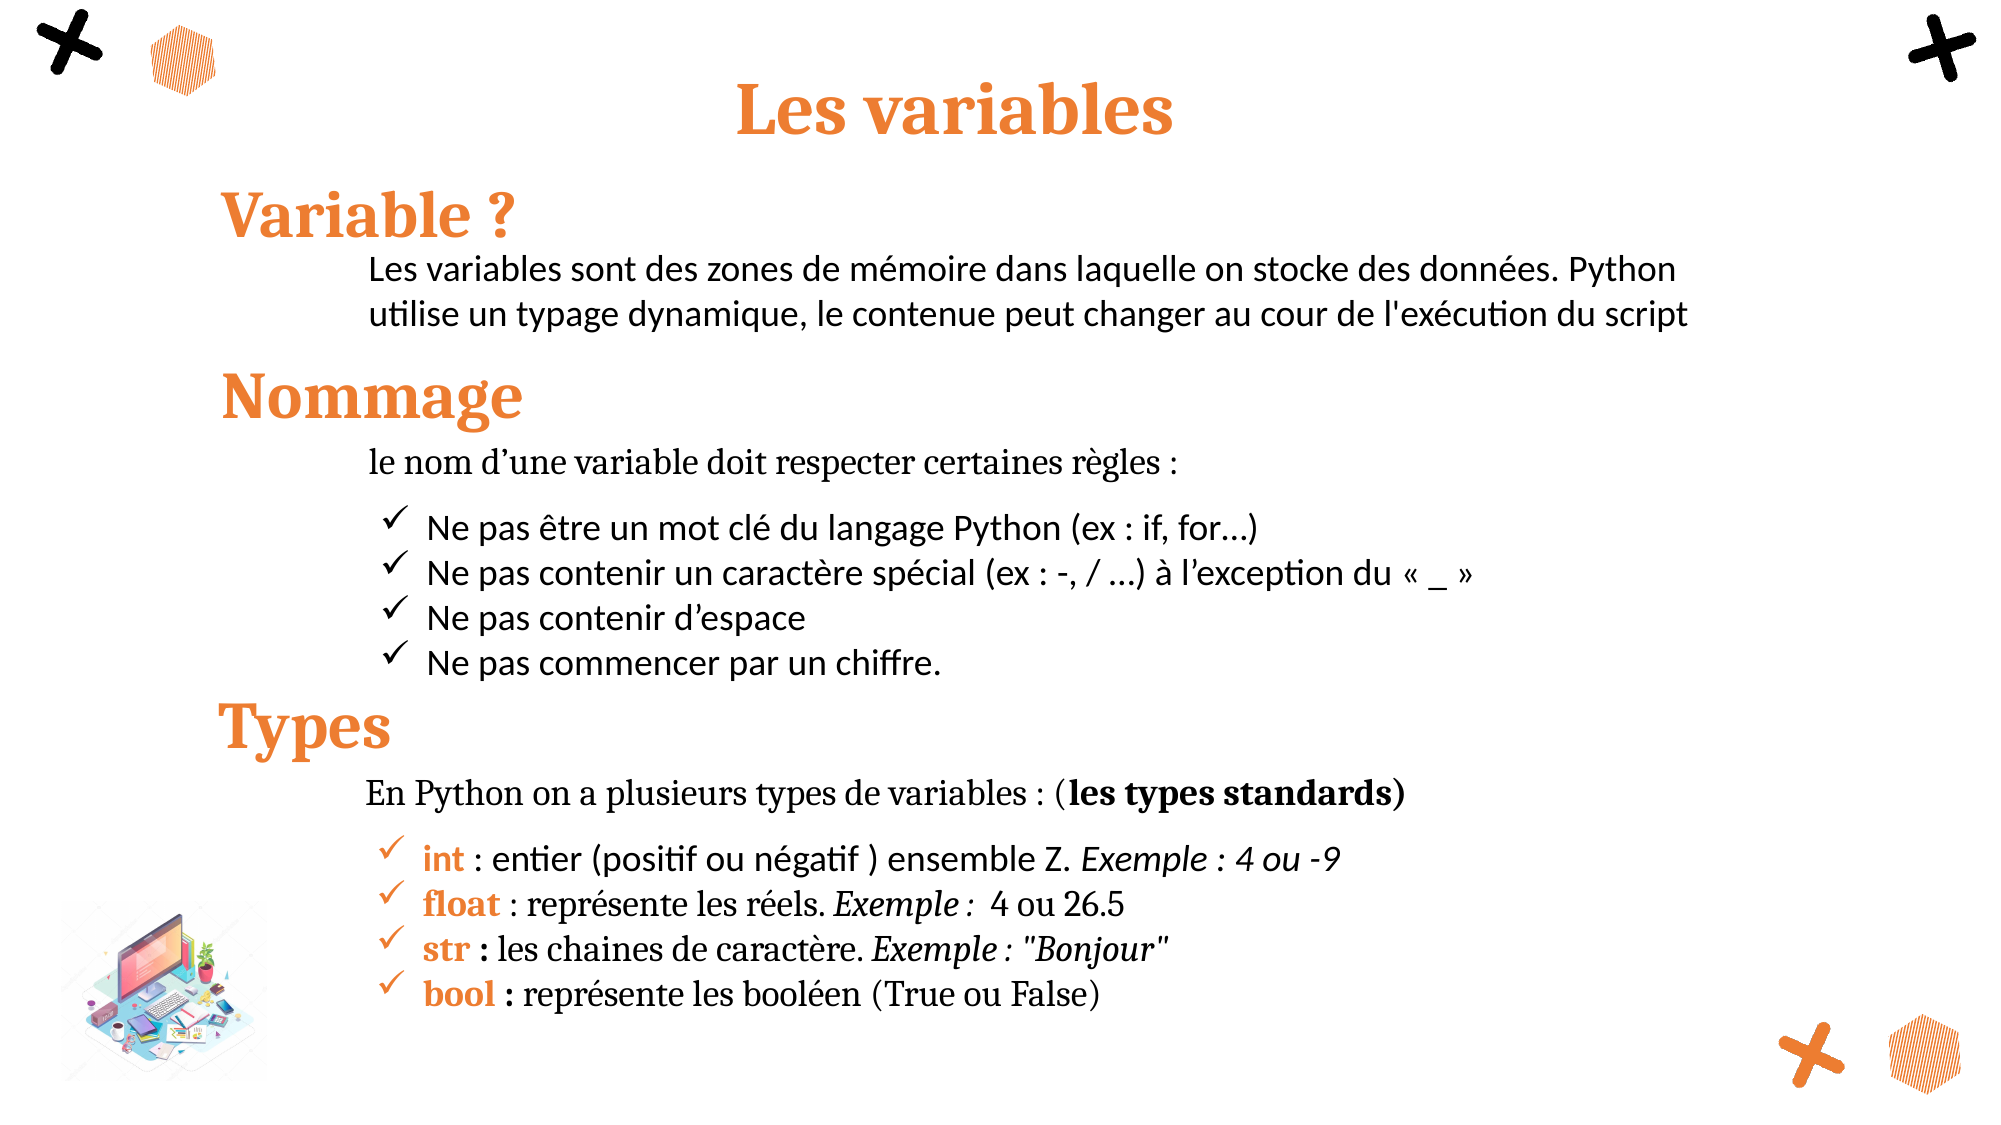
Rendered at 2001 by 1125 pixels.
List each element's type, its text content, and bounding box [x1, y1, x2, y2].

text_box Types [203, 634, 617, 770]
text_box Les variables [720, 6, 1248, 157]
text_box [1884, 1019, 1966, 1090]
picture [1765, 1019, 1858, 1101]
picture [23, 0, 116, 88]
text_box Les variables sont des zones de mémoire dans laquelle on stocke des données. Python utilise un typage dynamique, le contenue peut changer au cour de l'exécution du script [353, 236, 1720, 342]
text_box En Python on a plusieurs types de variables : (les types standards) [350, 760, 1511, 820]
text_box int : entier (positif ou négatif ) ensemble Z. Exemple : 4 ou -9 float : représente les réels. Exemple : 4 ou 26.5 str : les chaines de caractère. Exemple : "Bonjour" bool : représente les booléen (True ou False) [361, 826, 1844, 1022]
text_box le nom d’une variable doit respecter certaines règles : [353, 429, 1248, 490]
text_box Nommage [206, 304, 620, 440]
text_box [147, 29, 219, 92]
picture [61, 901, 267, 1081]
text_box Variable ? [206, 123, 604, 259]
picture [1898, 4, 1986, 91]
text_box Ne pas être un mot clé du langage Python (ex : if, for…) Ne pas contenir un caractère spécial (ex : -, / …) à l’exception du « _ » Ne pas contenir d’espace Ne pas commencer par un chiffre. [364, 495, 1525, 736]
